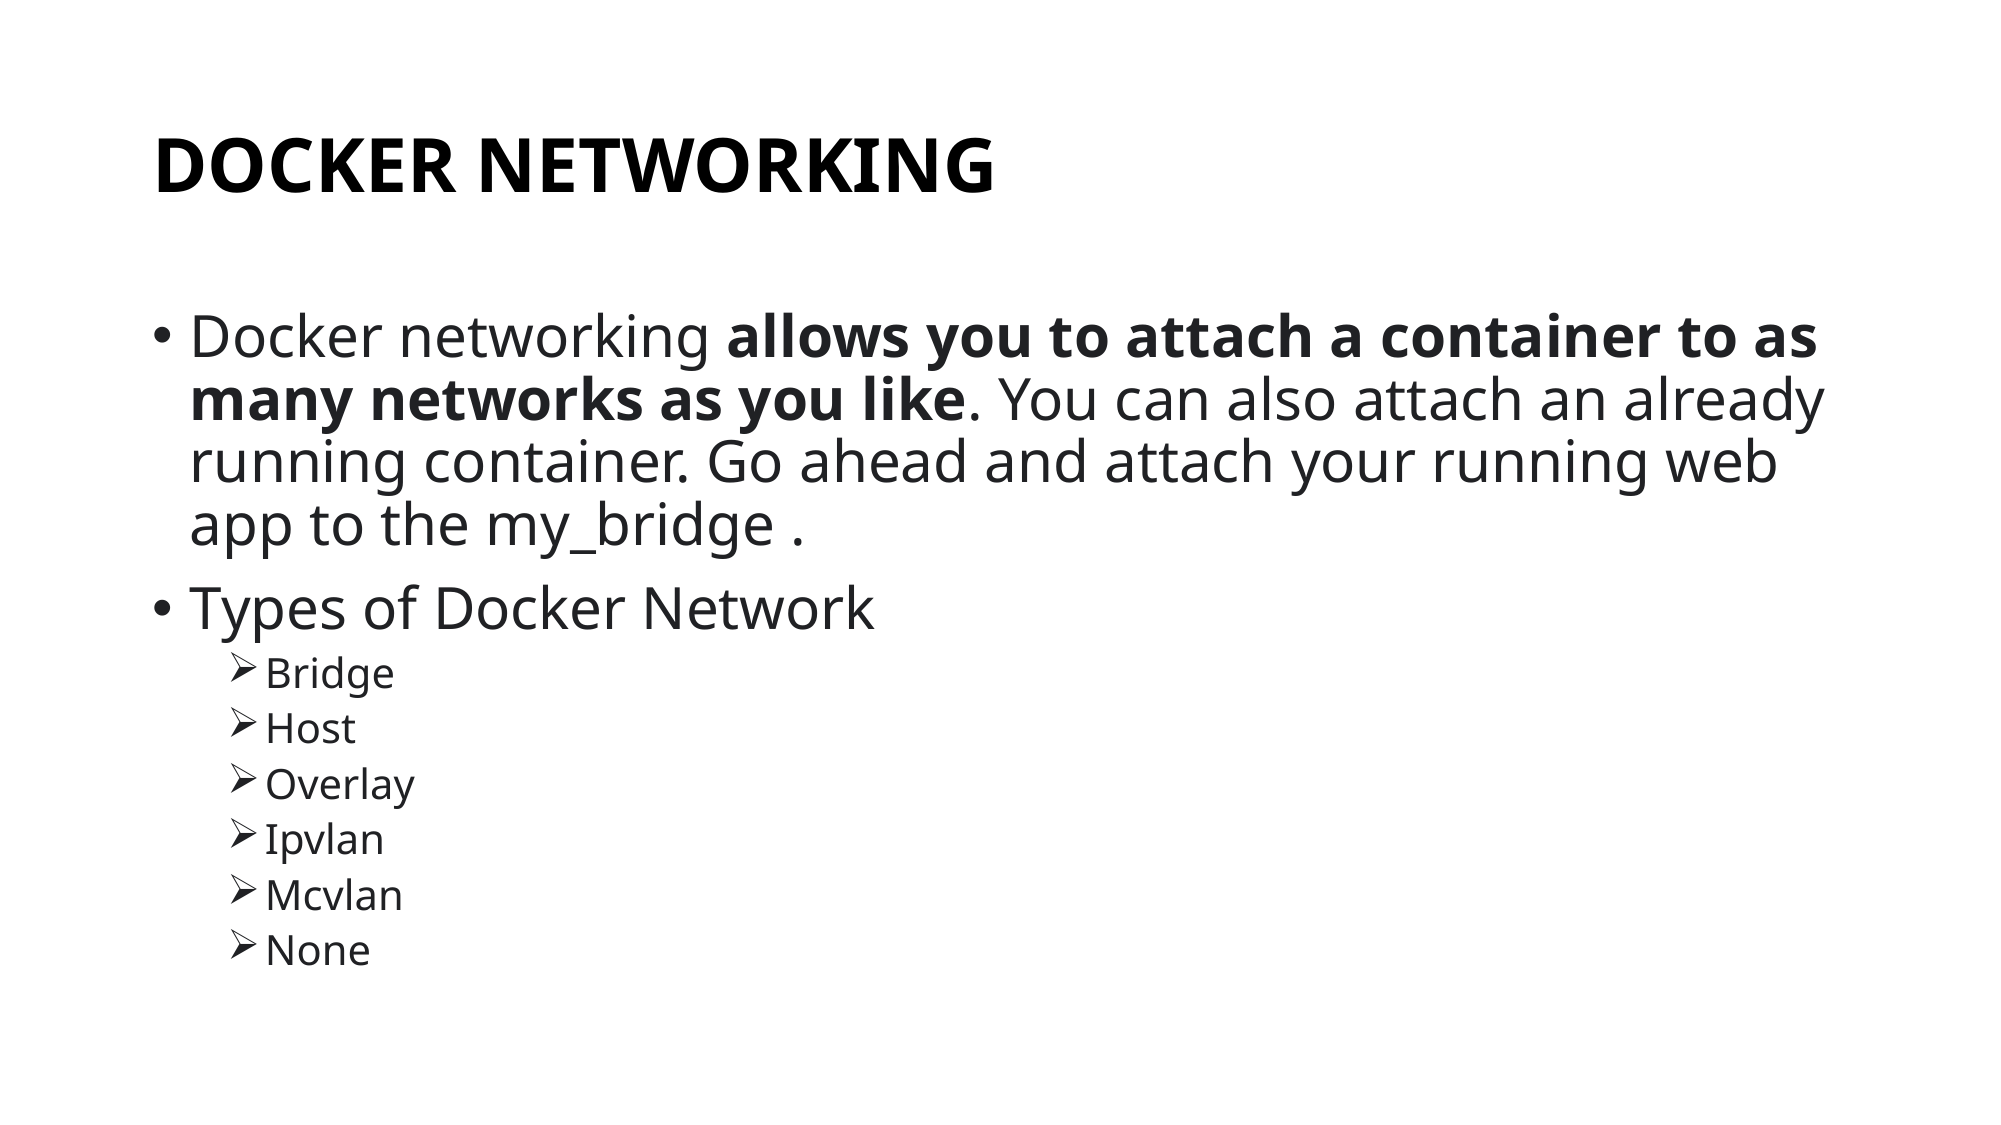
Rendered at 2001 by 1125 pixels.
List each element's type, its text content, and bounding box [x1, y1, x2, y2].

list Docker networking allows you to attach a container to as many networks as you like. You can also attach an already running container. Go ahead and attach your running web app to the my_bridge . Types of Docker Network Bridge Host Overlay Ipvlan Mcvlan None [137, 299, 1863, 1014]
title DOCKER NETWORKING [137, 59, 1863, 278]
